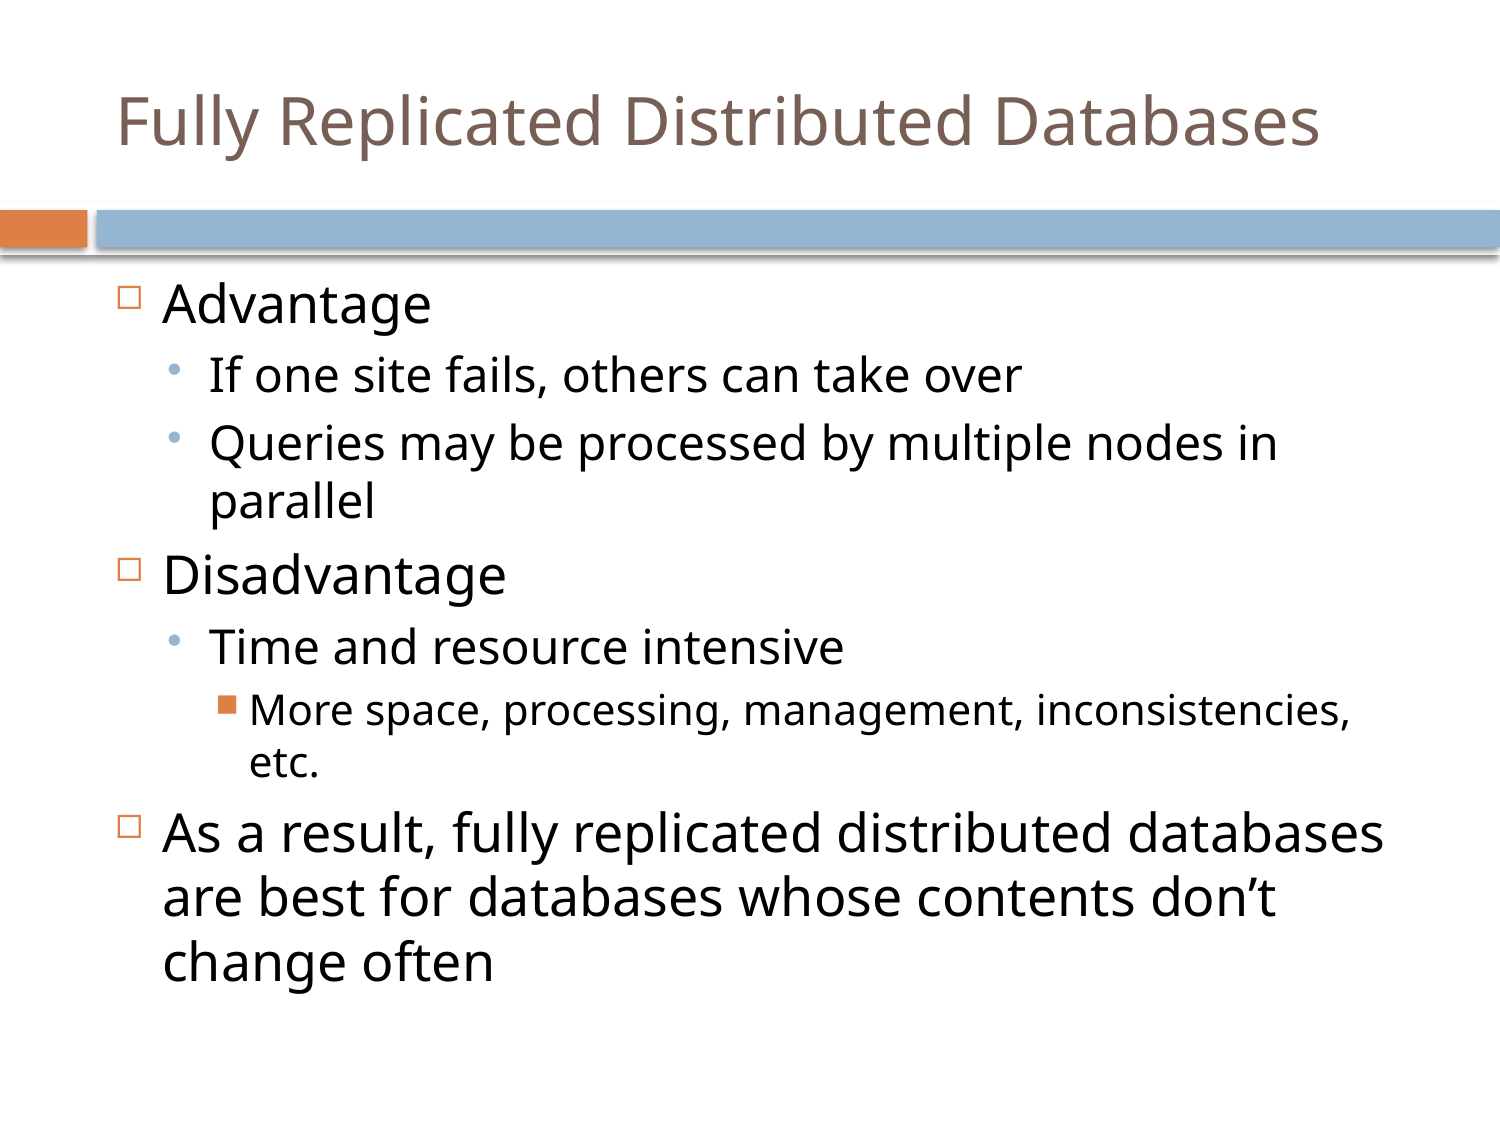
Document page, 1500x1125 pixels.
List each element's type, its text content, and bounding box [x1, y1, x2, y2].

list Advantage If one site fails, others can take over Queries may be processed by multiple nodes in parallel Disadvantage Time and resource intensive More space, processing, management, inconsistencies, etc. As a result, fully replicated distributed databases are best for databases whose contents don’t change often [100, 262, 1438, 1000]
title Fully Replicated Distributed Databases [100, 37, 1438, 200]
